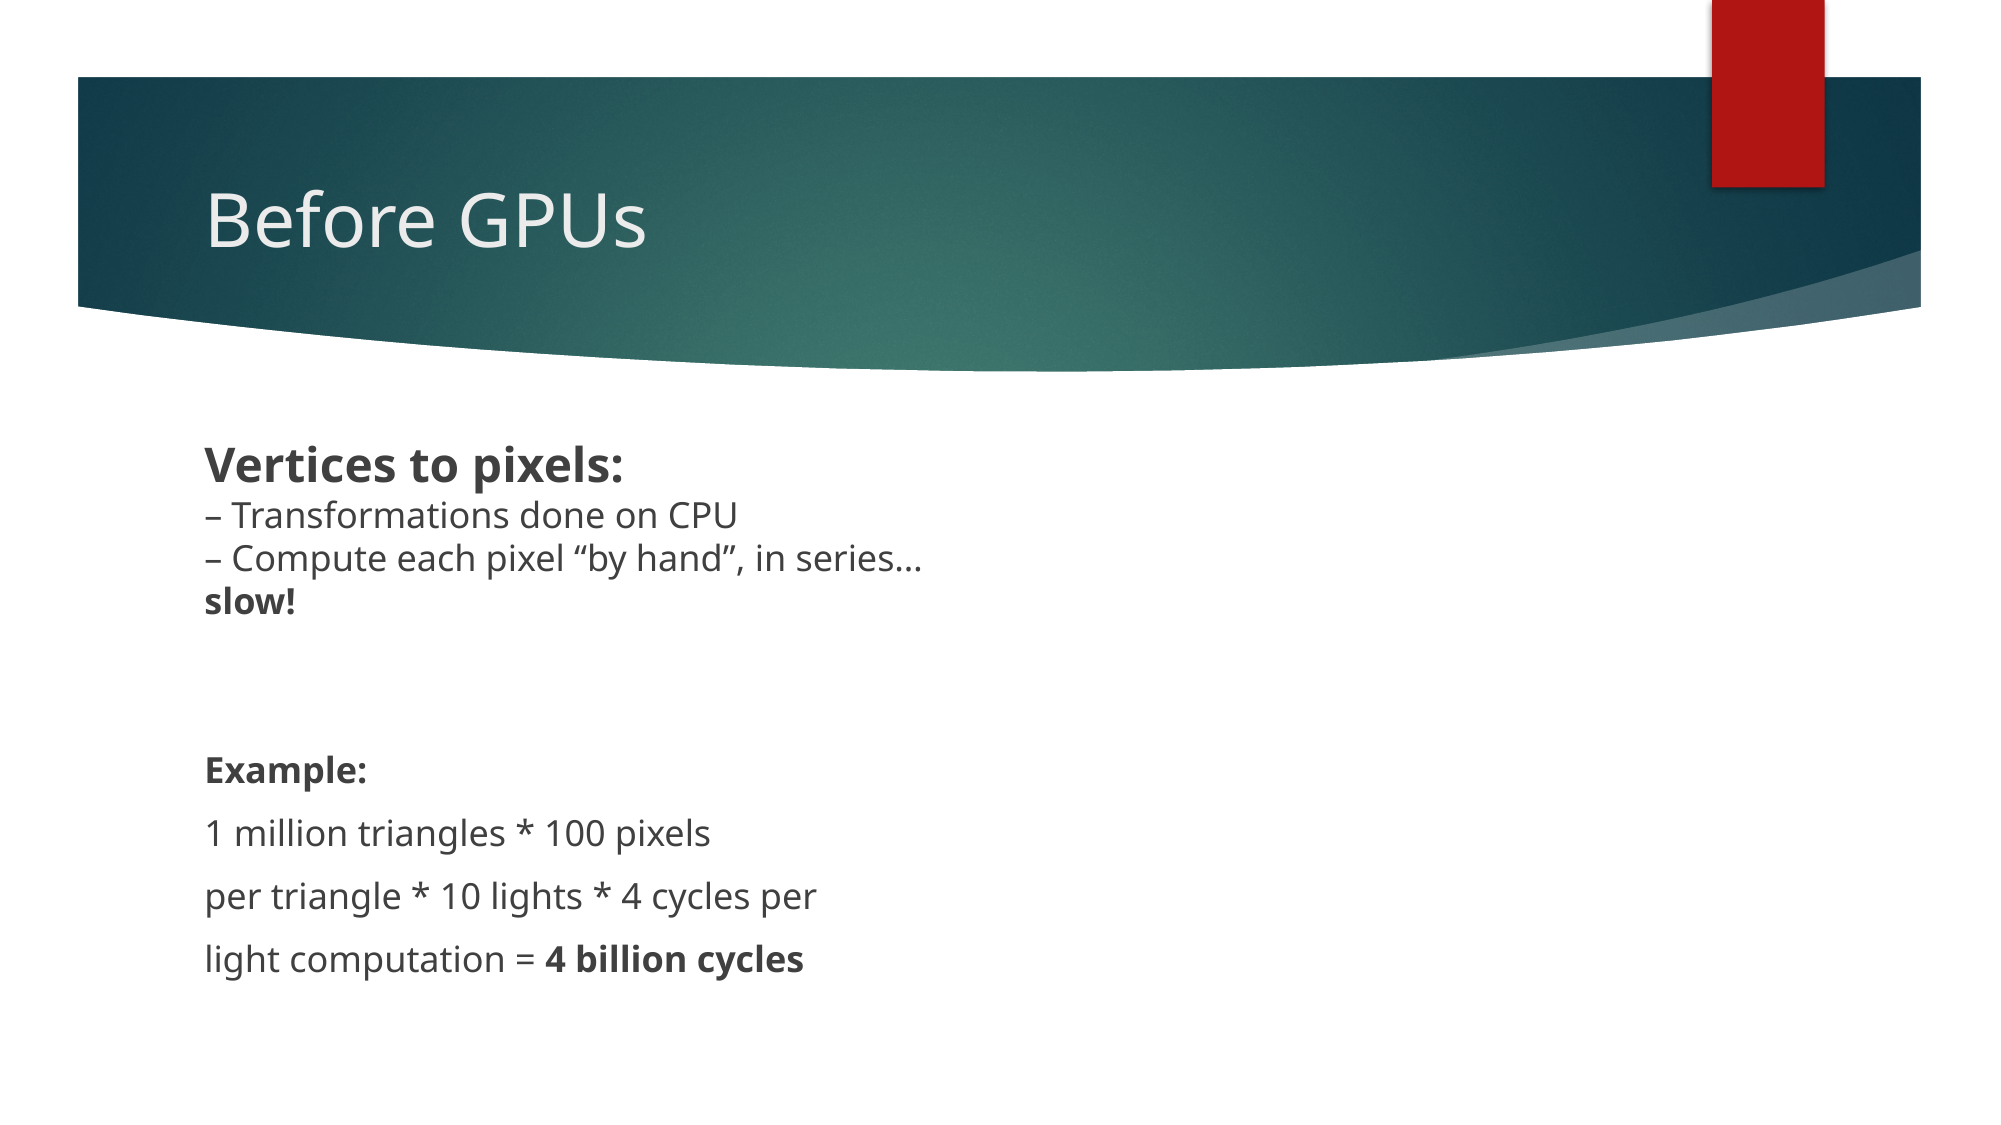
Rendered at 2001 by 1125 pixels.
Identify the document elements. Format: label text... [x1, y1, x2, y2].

list Vertices to pixels: – Transformations done on CPU – Compute each pixel “by hand”, in series… slow! Example: 1 million triangles * 100 pixels per triangle * 10 lights * 4 cycles per light computation = 4 billion cycles [189, 427, 1638, 988]
title Before GPUs [189, 159, 1638, 276]
